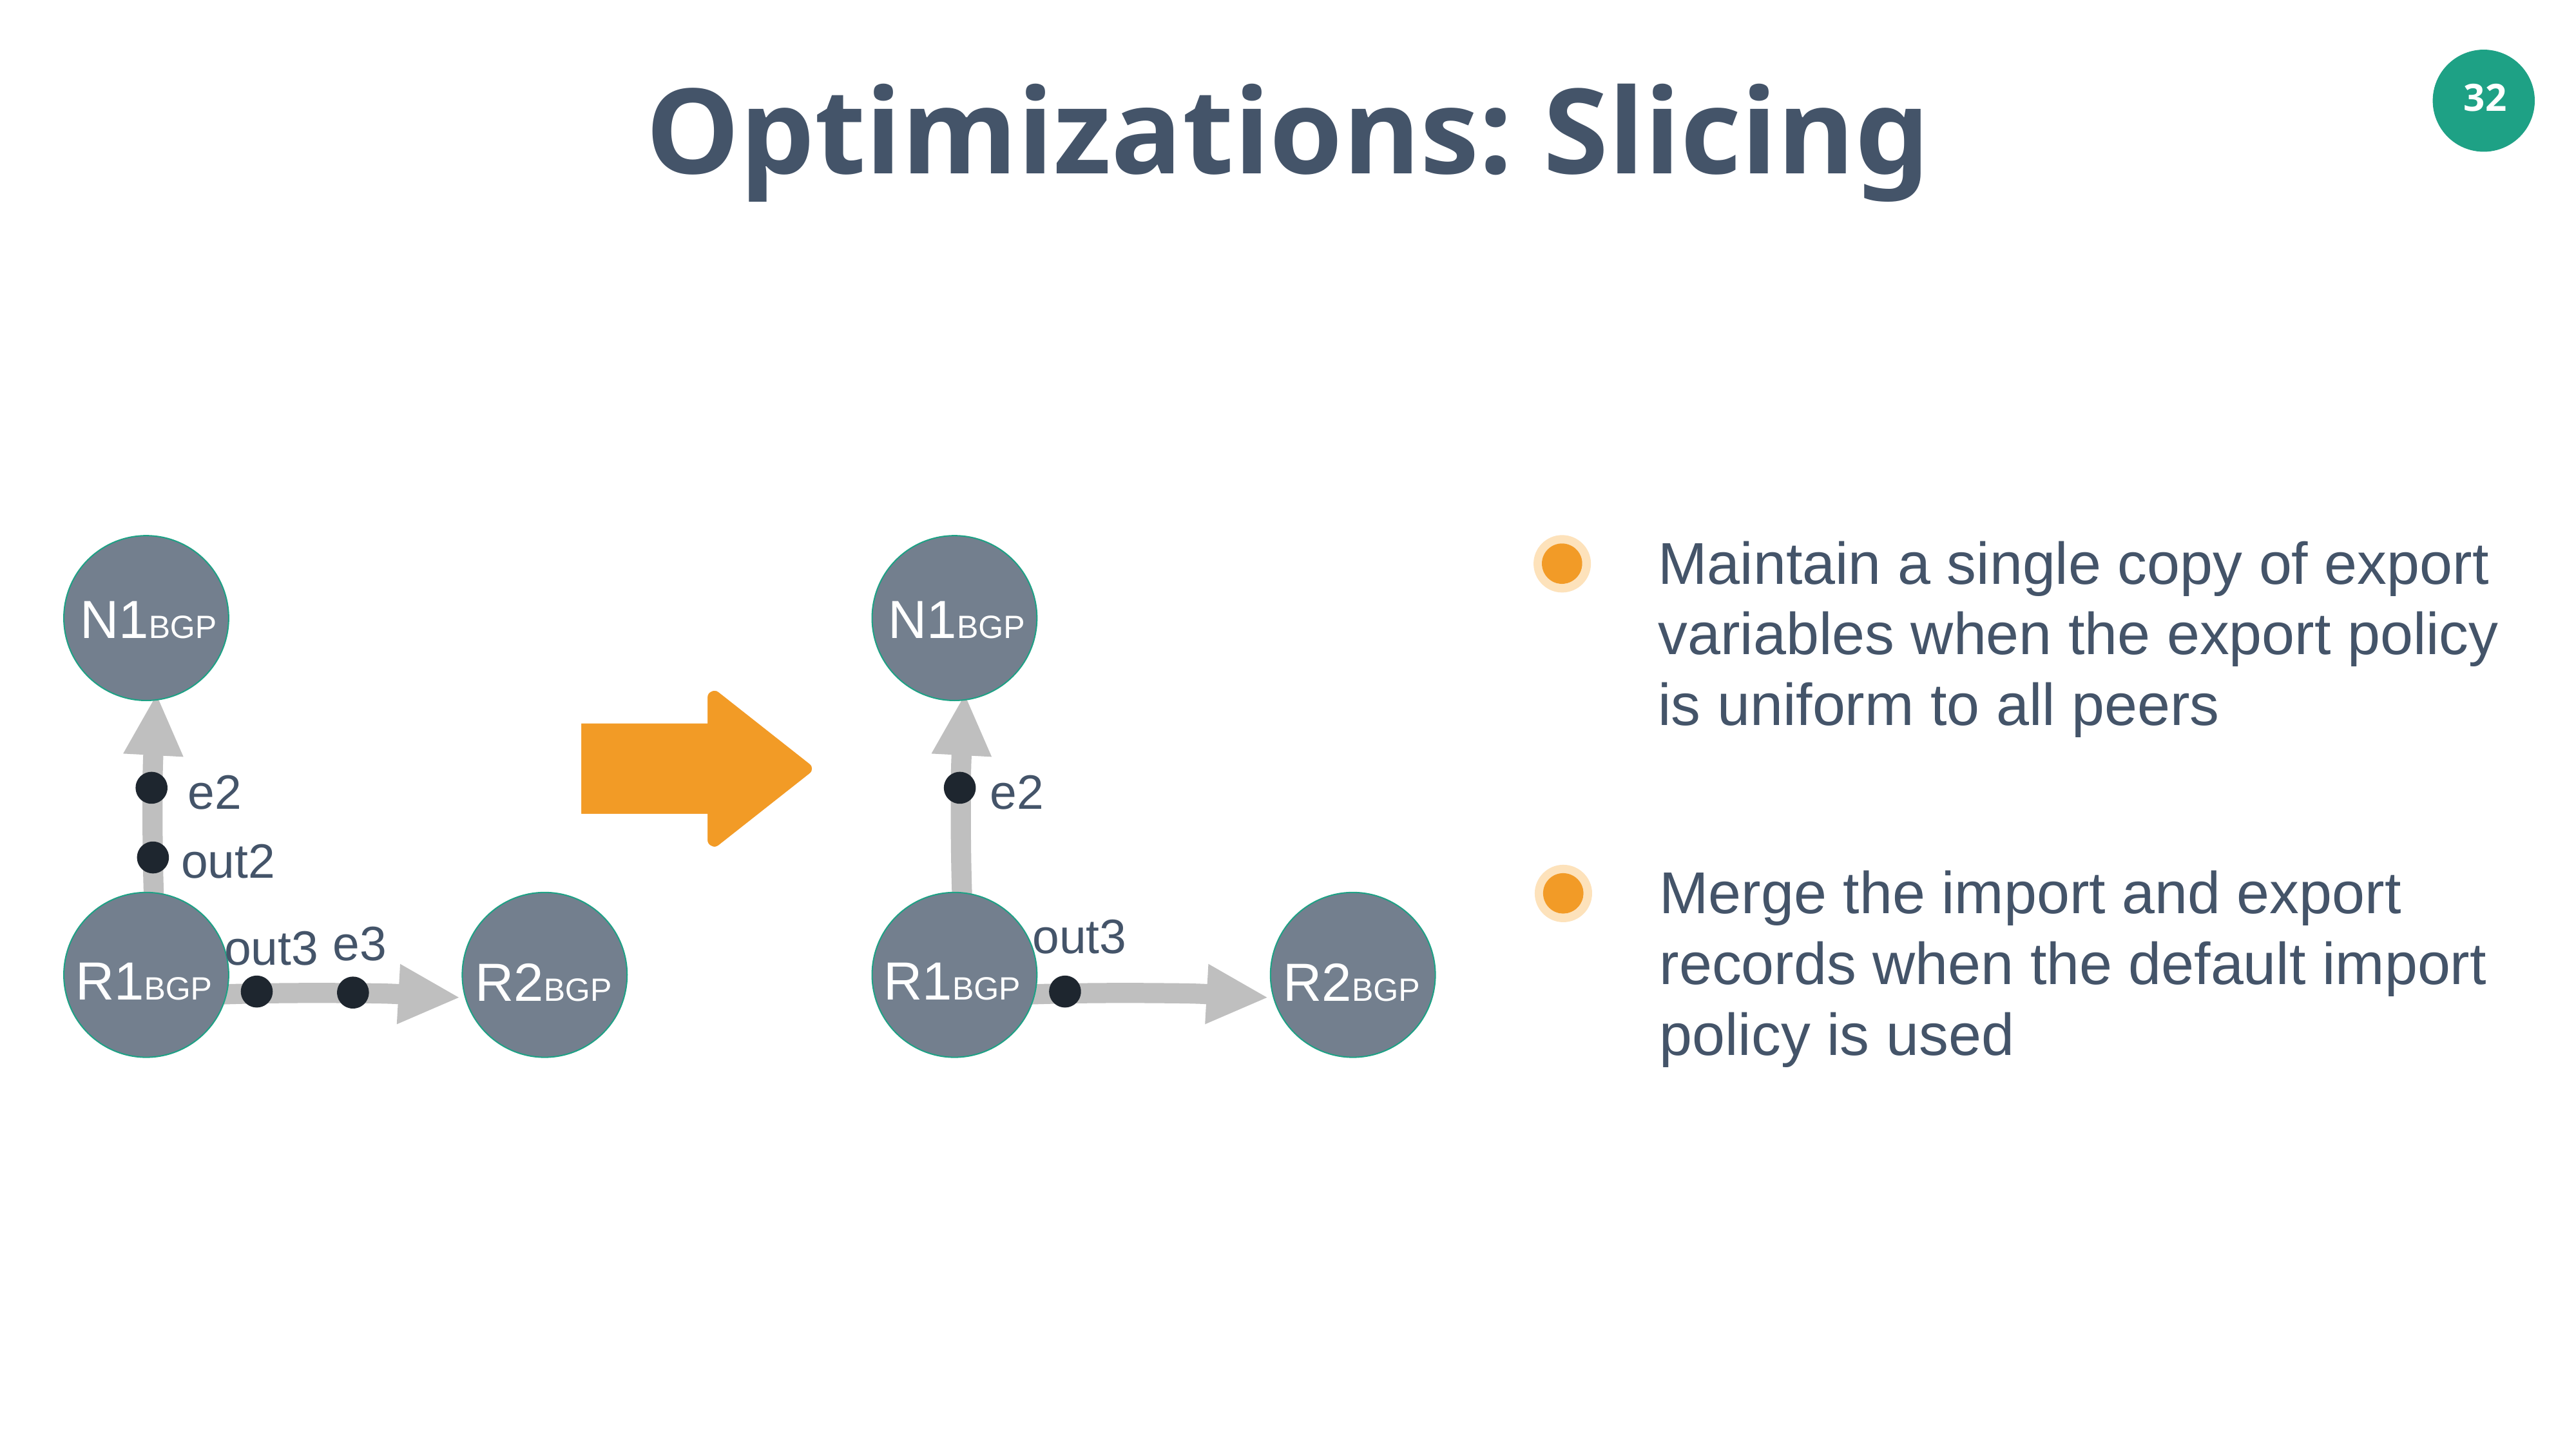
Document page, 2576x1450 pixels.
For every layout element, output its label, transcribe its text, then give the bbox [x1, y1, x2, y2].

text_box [63, 535, 628, 1058]
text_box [1533, 535, 1591, 593]
slide_number 32 [2454, 64, 2517, 130]
text_box Optimizations: Slicing [641, 51, 1936, 202]
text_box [872, 535, 1436, 1058]
text_box Maintain a single copy of export variables when the export policy is uniform to all peers [1653, 519, 2505, 742]
text_box Merge the import and export records when the default import policy is used [1655, 849, 2493, 1072]
text_box [628, 690, 813, 848]
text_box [1534, 864, 1593, 923]
